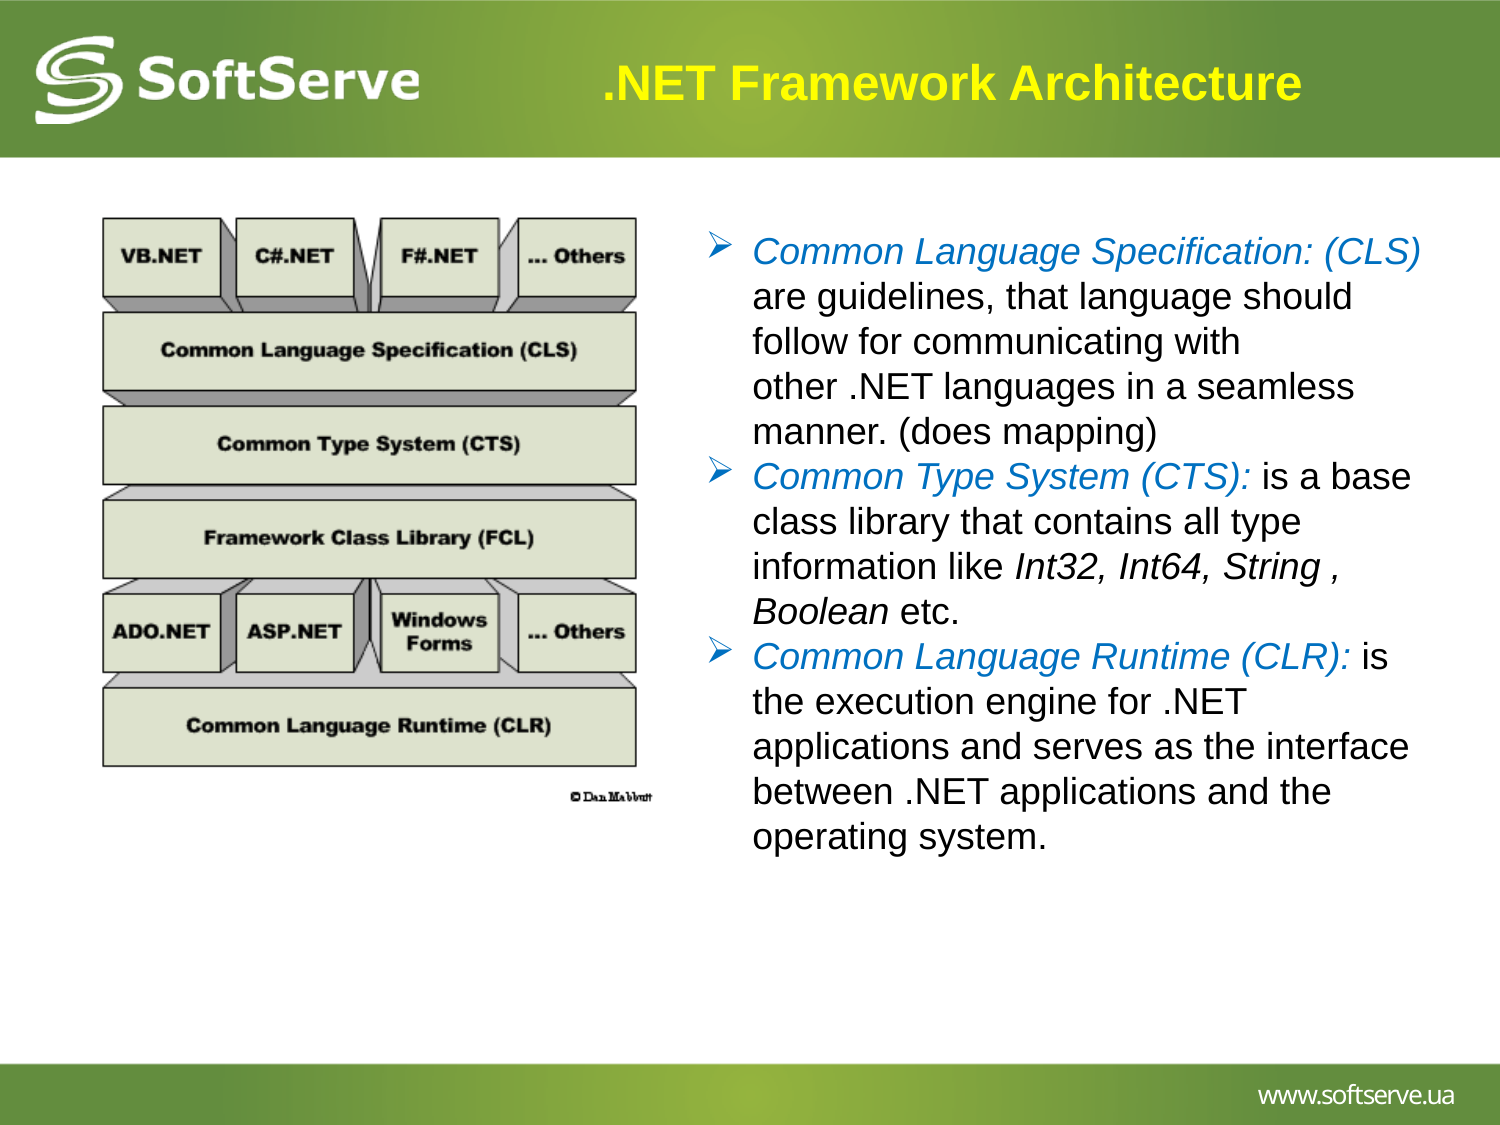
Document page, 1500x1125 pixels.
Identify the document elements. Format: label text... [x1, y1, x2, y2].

picture [0, 0, 1500, 1125]
picture [271, 64, 277, 71]
title .NET Framework Architecture [277, 42, 1500, 231]
text_box Common Language Specification: (CLS) are guidelines, that language should follow for communicating with other .NET languages in a seamless manner. (does mapping) Common Type System (CTS): is a base class library that contains all type information like Int32, Int64, String , Boolean etc. Common Language Runtime (CLR): is the execution engine for .NET applications and serves as the interface between .NET applications and the operating system. [690, 219, 1441, 1000]
